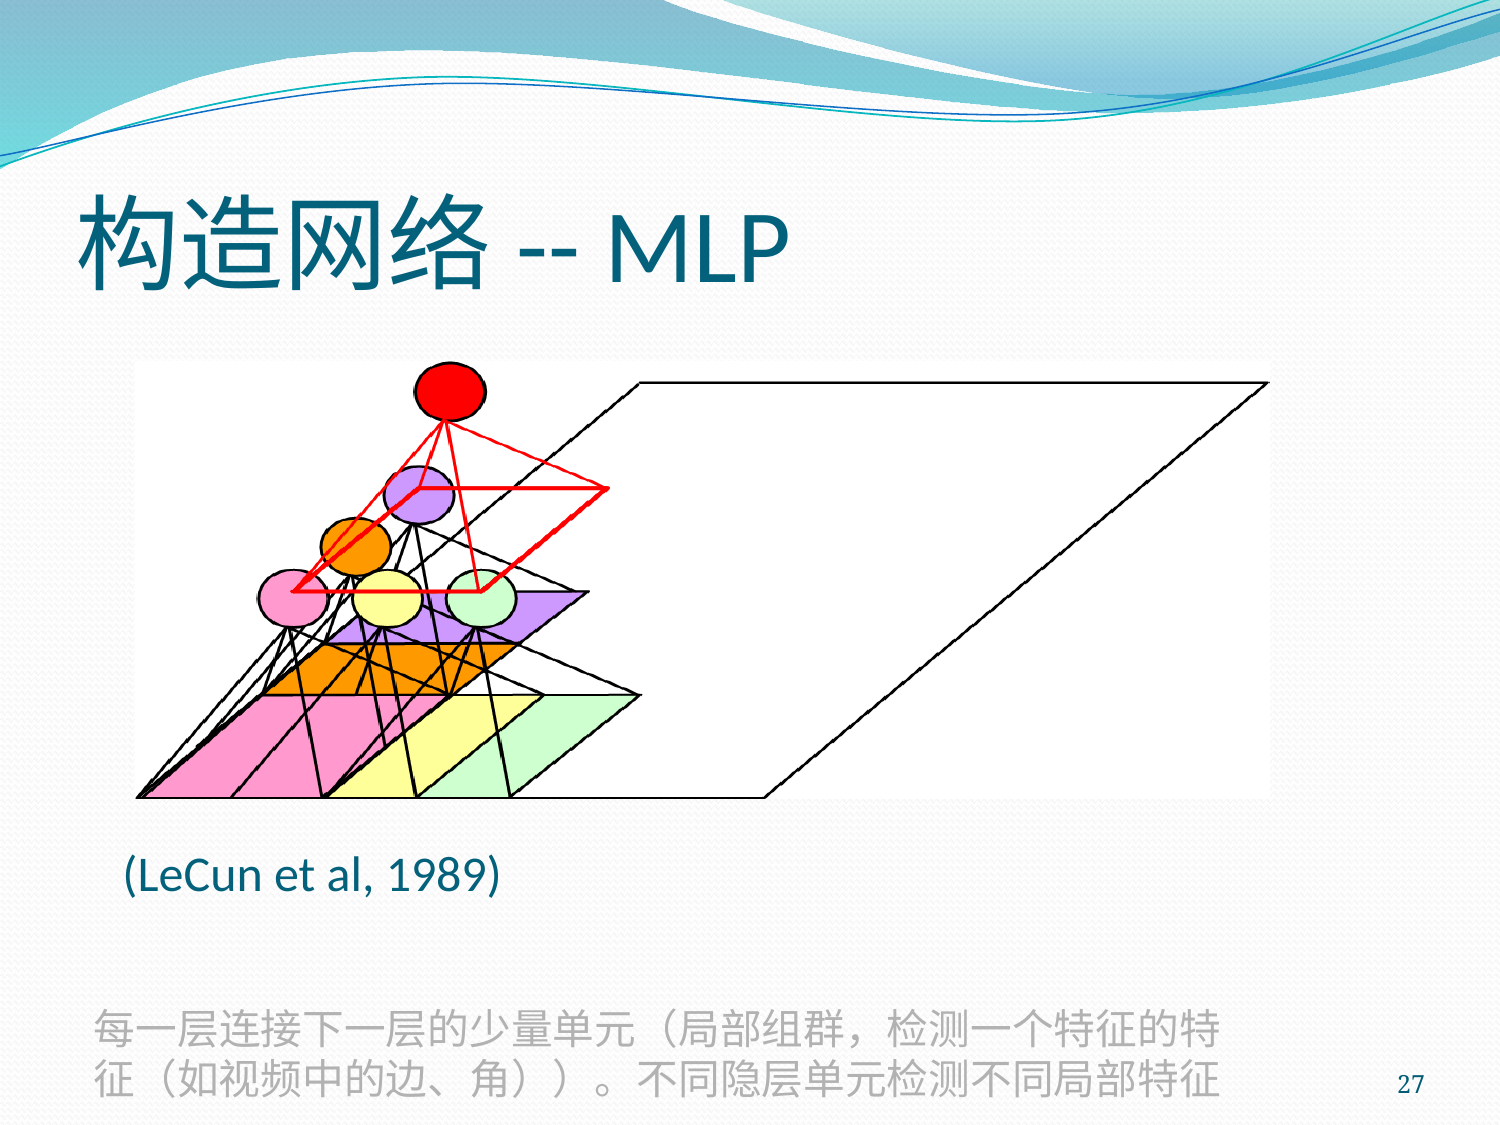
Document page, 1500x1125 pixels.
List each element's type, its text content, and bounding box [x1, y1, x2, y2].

title 构造网络-- MLP [75, 115, 1425, 303]
picture [135, 361, 1270, 799]
text_box (LeCun et al, 1989) [107, 834, 518, 909]
slide_number 27 [1299, 1042, 1425, 1103]
footer 每一层连接下一层的少量单元（局部组群，检测一个特征的特征（如视频中的边、角））。不同隐层单元检测不同局部特征 [93, 952, 1254, 1103]
